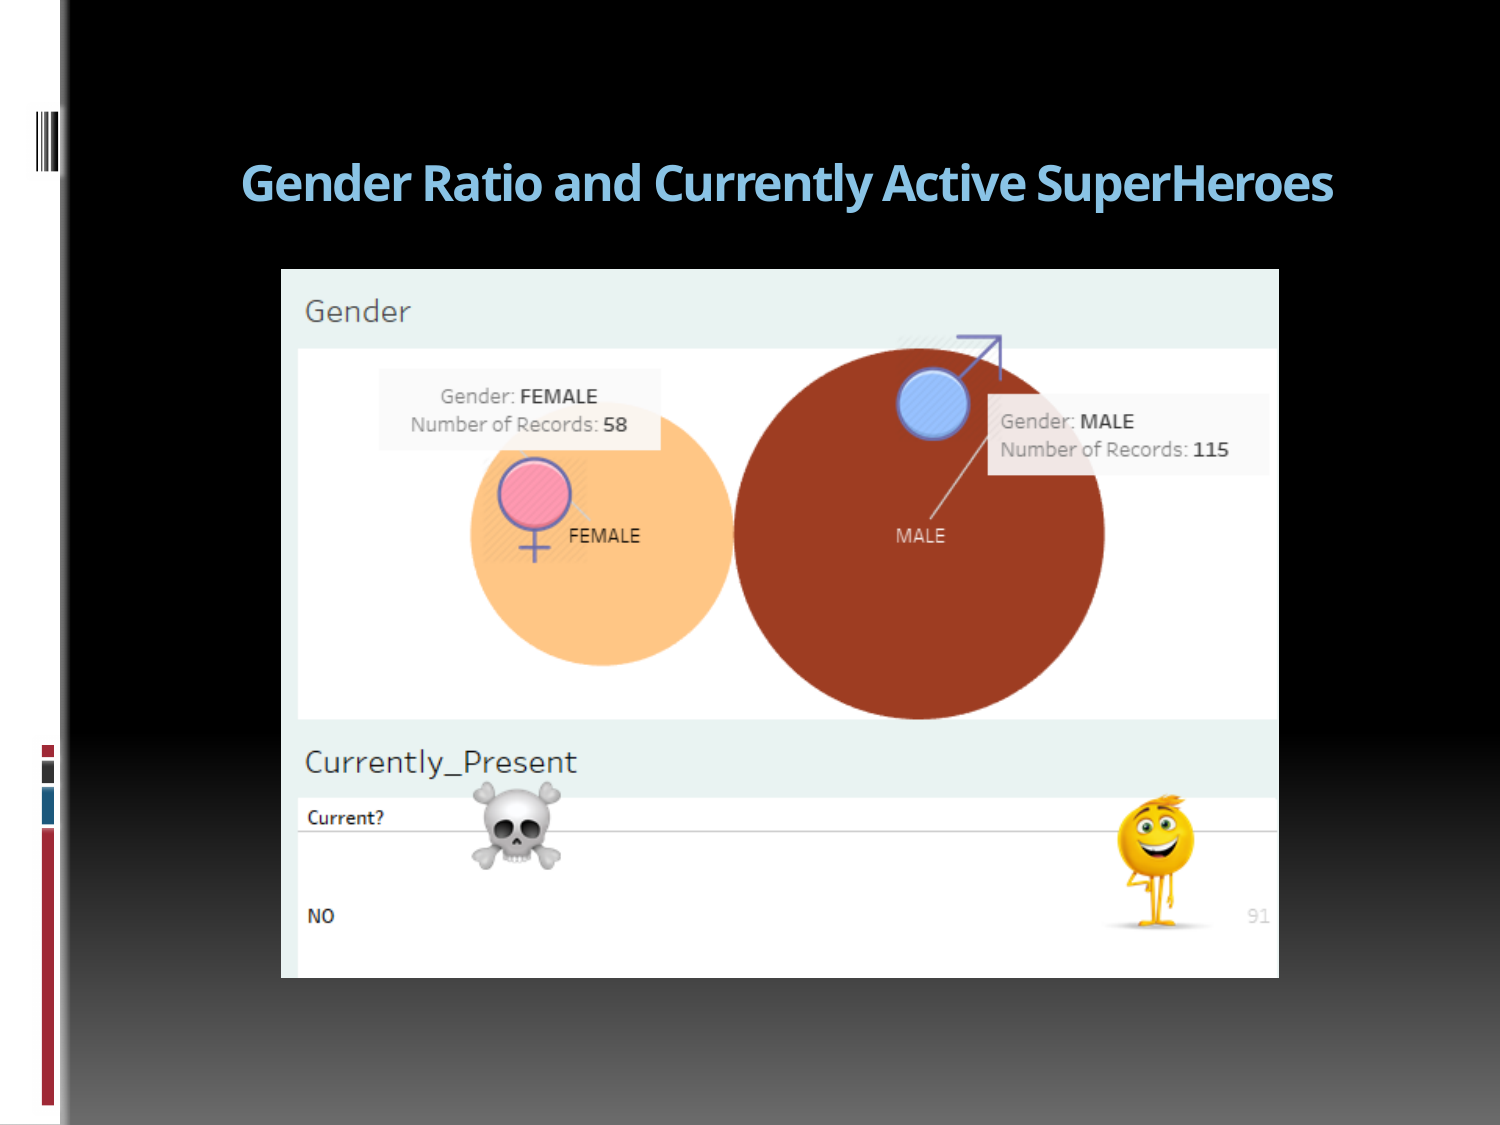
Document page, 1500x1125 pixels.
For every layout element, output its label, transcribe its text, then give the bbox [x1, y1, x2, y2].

picture [280, 269, 1279, 978]
title Gender Ratio and Currently Active SuperHeroes [150, 83, 1425, 1079]
